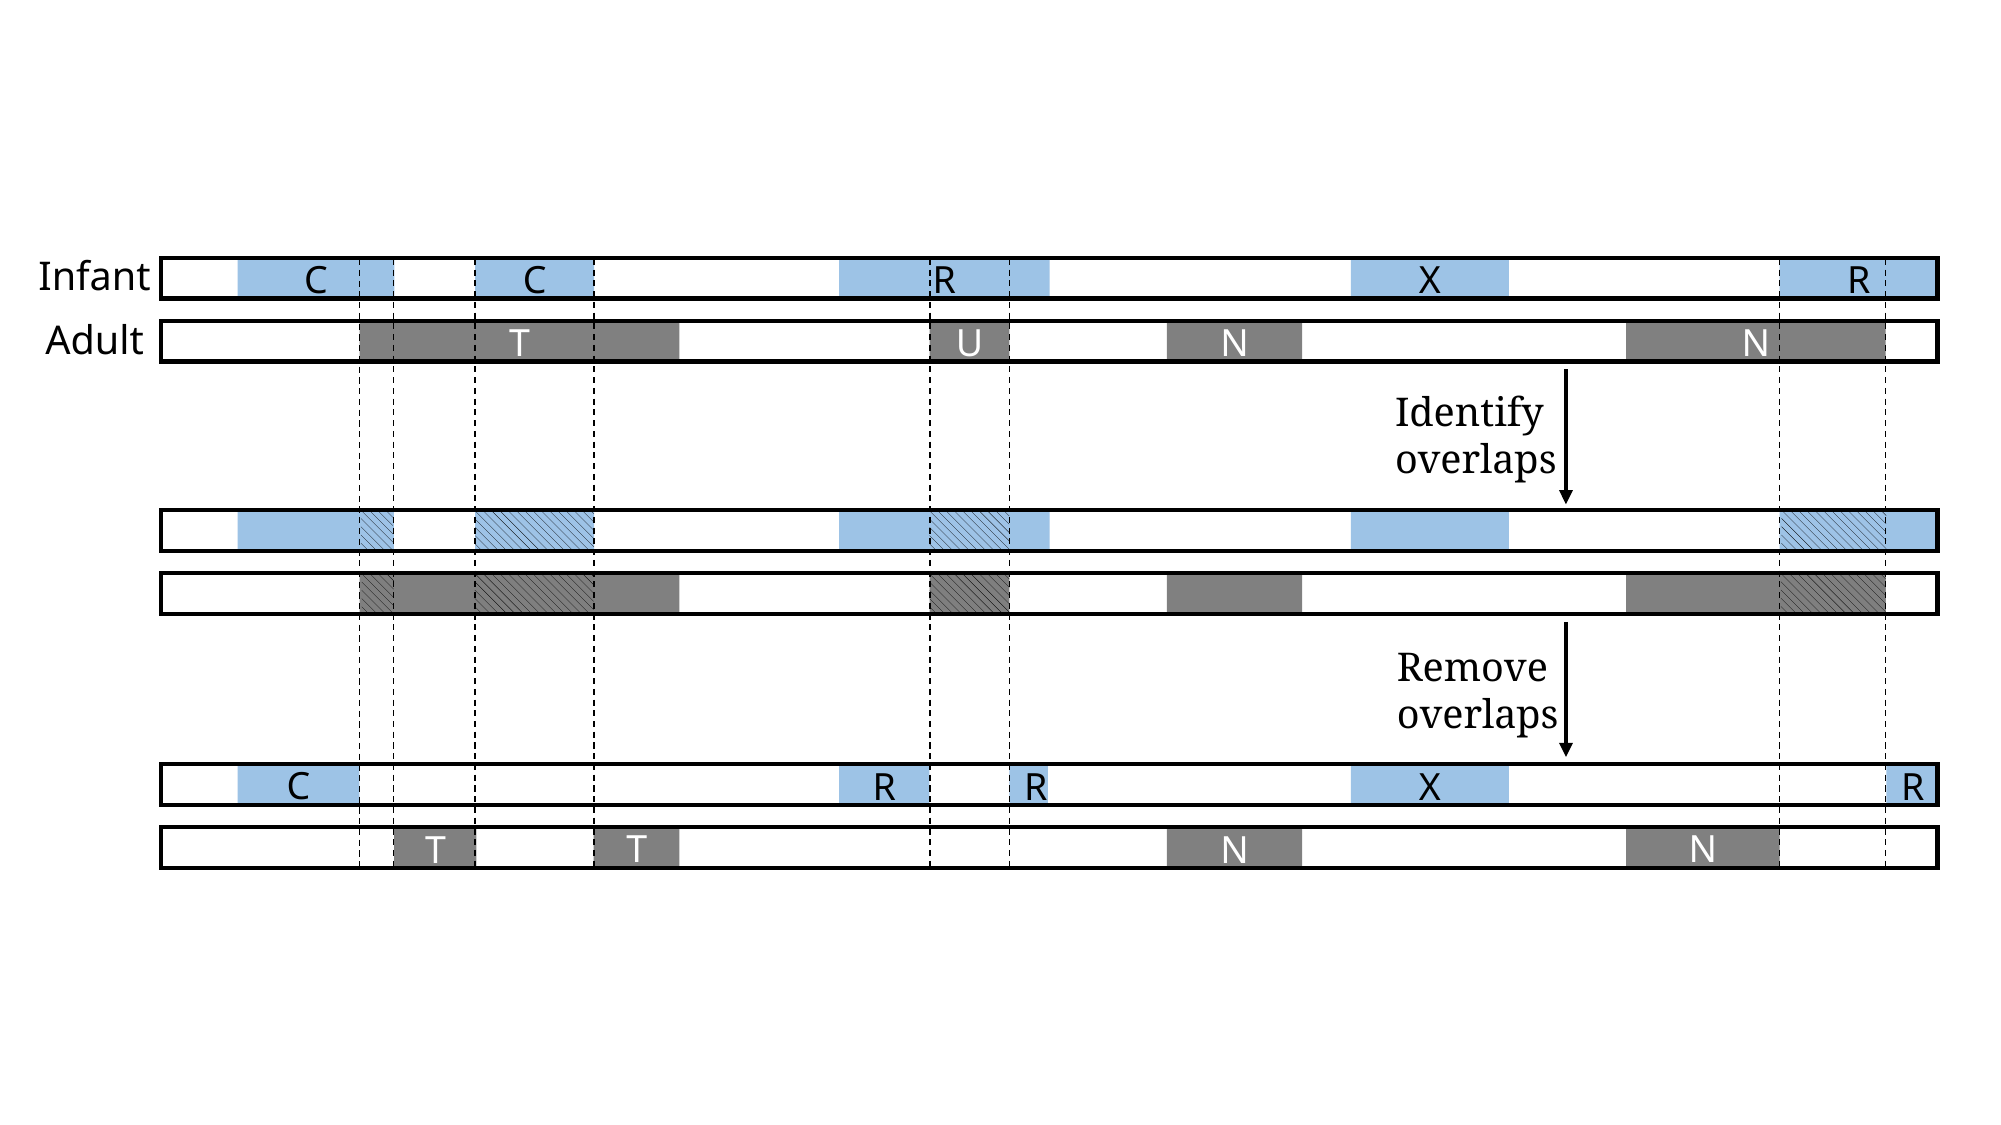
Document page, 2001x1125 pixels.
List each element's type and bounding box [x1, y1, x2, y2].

text_box [28, 243, 1938, 869]
